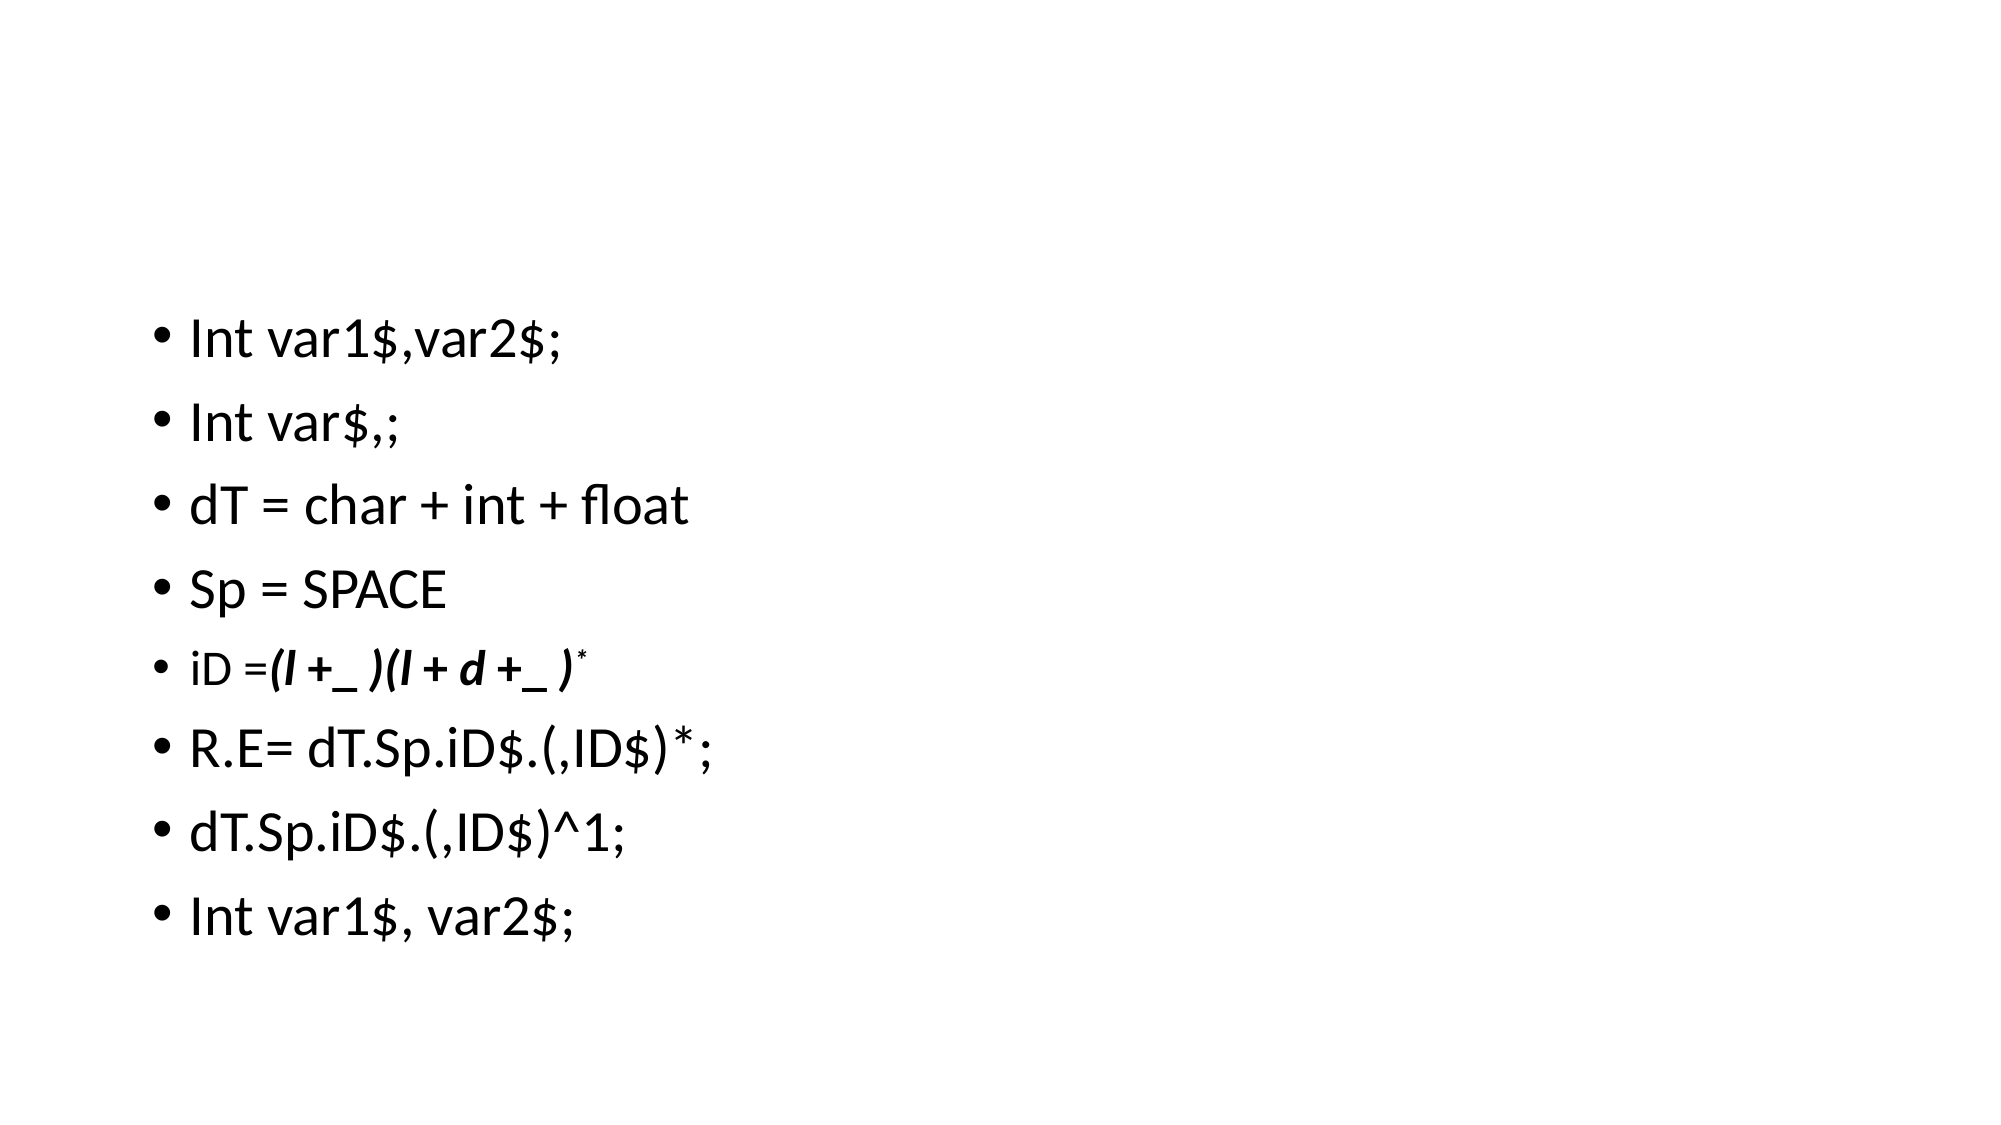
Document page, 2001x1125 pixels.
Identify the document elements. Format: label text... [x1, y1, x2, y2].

list Int var1$,var2$; Int var$,; dT = char + int + float Sp = SPACE iD =(l +_ )(l + d +_ )* R.E= dT.Sp.iD$.(,ID$)*; dT.Sp.iD$.(,ID$)^1; Int var1$, var2$; [137, 299, 1863, 1014]
